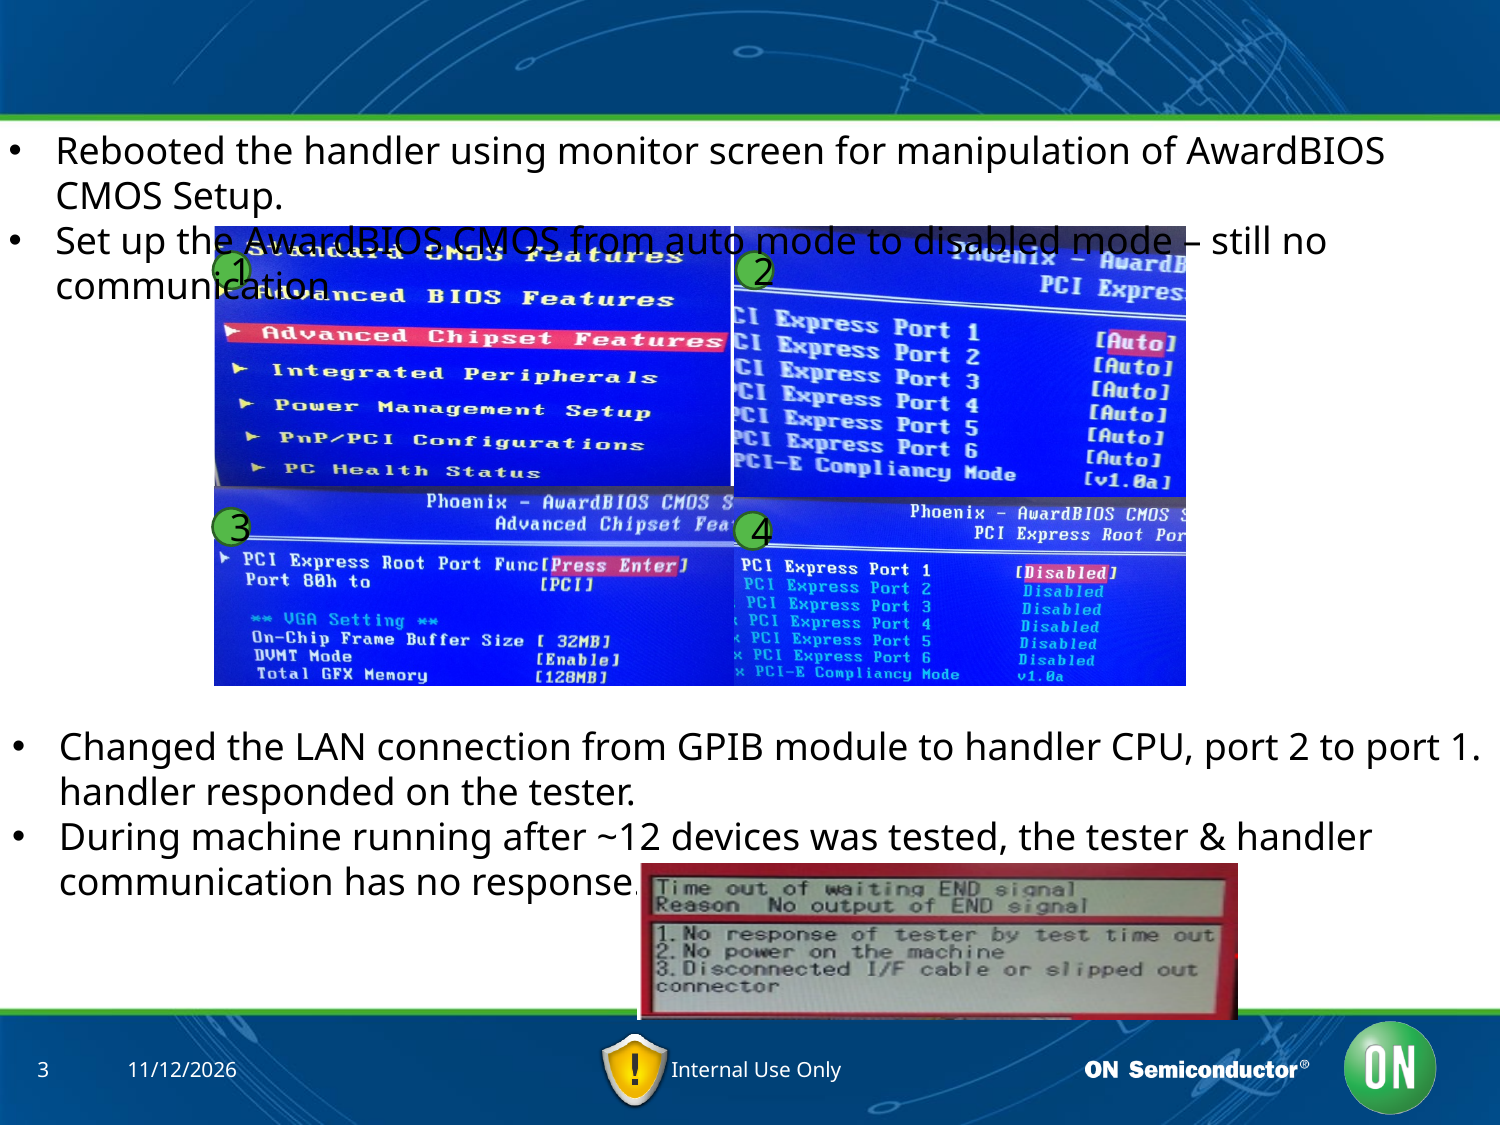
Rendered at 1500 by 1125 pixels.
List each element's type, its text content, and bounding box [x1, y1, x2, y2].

picture [0, 0, 1500, 715]
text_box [212, 226, 1186, 686]
text_box Changed the LAN connection from GPIB module to handler CPU, port 2 to port 1. handler responded on the tester. During machine running after ~12 devices was tested, the tester & handler communication has no response. [0, 715, 1500, 911]
text_box Rebooted the handler using monitor screen for manipulation of AwardBIOS CMOS Setup. Set up the AwardBIOS CMOS from auto mode to disabled mode – still no communication [0, 119, 1494, 360]
picture [0, 863, 1500, 1125]
